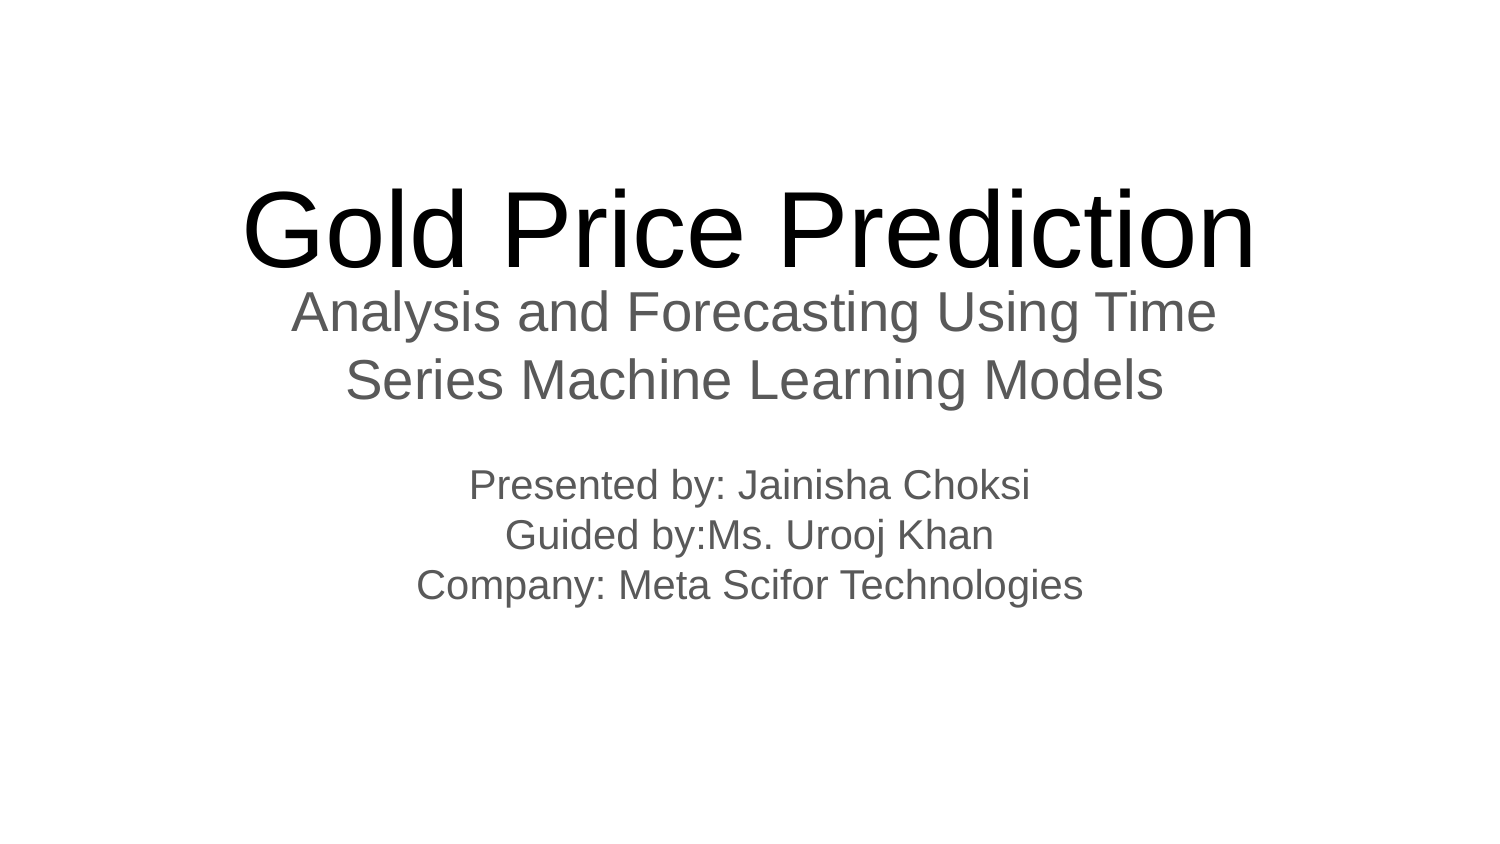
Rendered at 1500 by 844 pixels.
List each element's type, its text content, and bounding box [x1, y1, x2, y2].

subtitle Presented by: Jainisha Choksi Guided by:Ms. Urooj Khan Company: Meta Scifor Technologies [51, 442, 1449, 656]
title Gold Price Prediction [51, 122, 1449, 305]
text_box Analysis and Forecasting Using Time Series Machine Learning Models [264, 260, 1245, 443]
